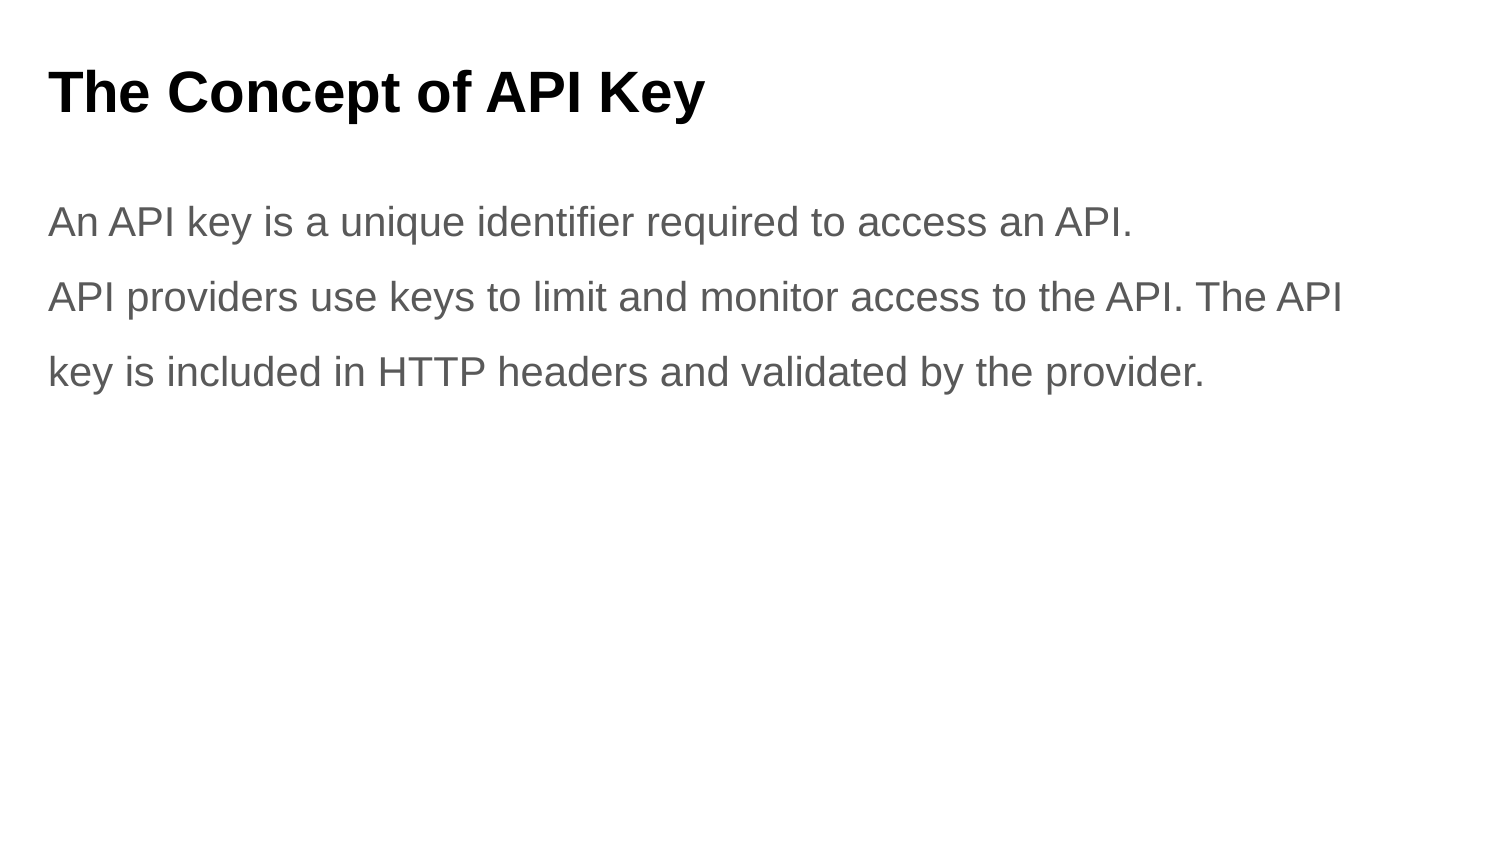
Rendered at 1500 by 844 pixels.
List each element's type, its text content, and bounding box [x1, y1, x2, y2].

list An API key is a unique identifier required to access an API. API providers use keys to limit and monitor access to the API. The API key is included in HTTP headers and validated by the provider. [48, 154, 1397, 794]
title The Concept of API Key [48, 54, 1446, 125]
